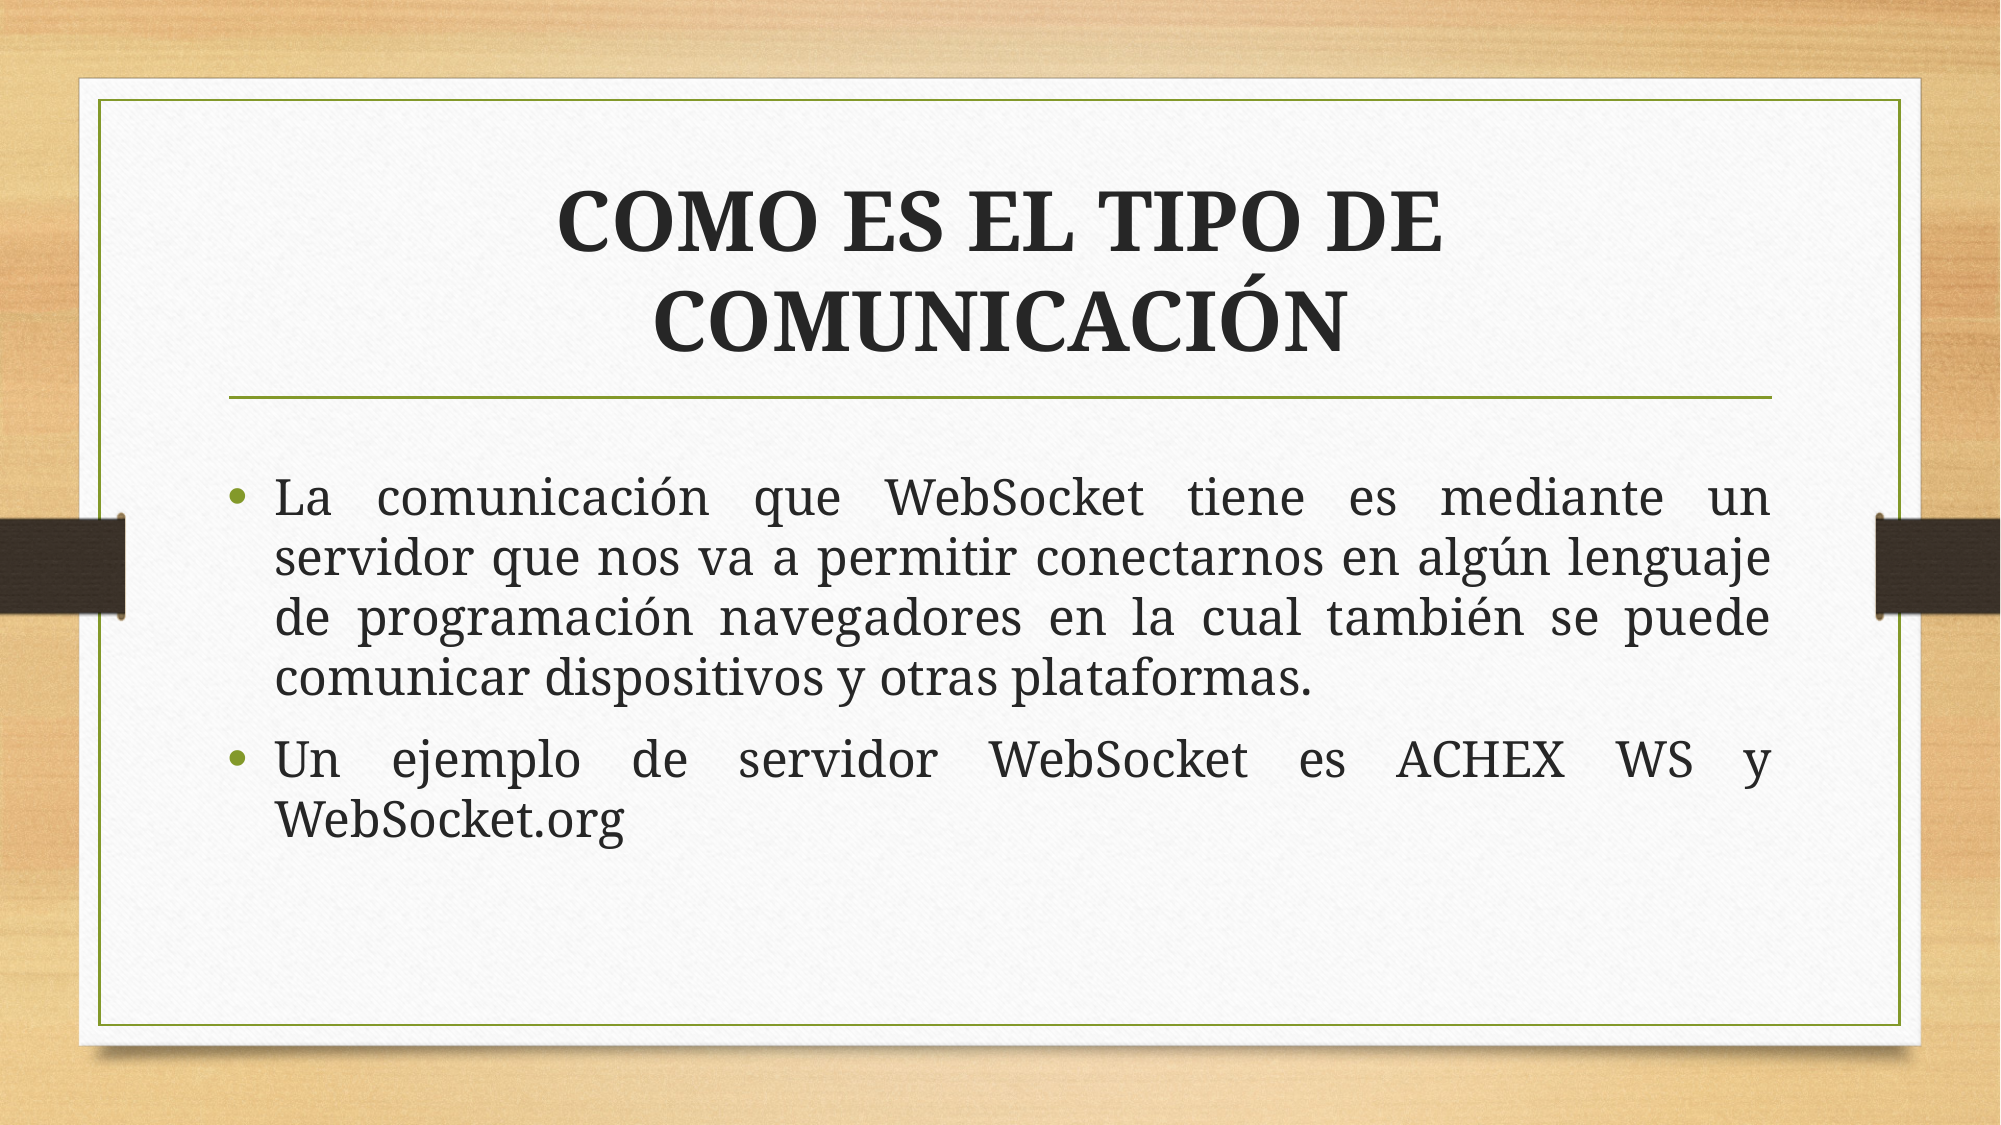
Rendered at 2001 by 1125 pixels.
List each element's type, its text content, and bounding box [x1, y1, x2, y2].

list La comunicación que WebSocket tiene es mediante un servidor que nos va a permitir conectarnos en algún lenguaje de programación navegadores en la cual también se puede comunicar dispositivos y otras plataformas. Un ejemplo de servidor WebSocket es ACHEX WS y WebSocket.org [212, 457, 1788, 1002]
picture [0, 0, 2001, 1125]
title COMO ES EL TIPO DE COMUNICACIÓN [212, 161, 1788, 375]
